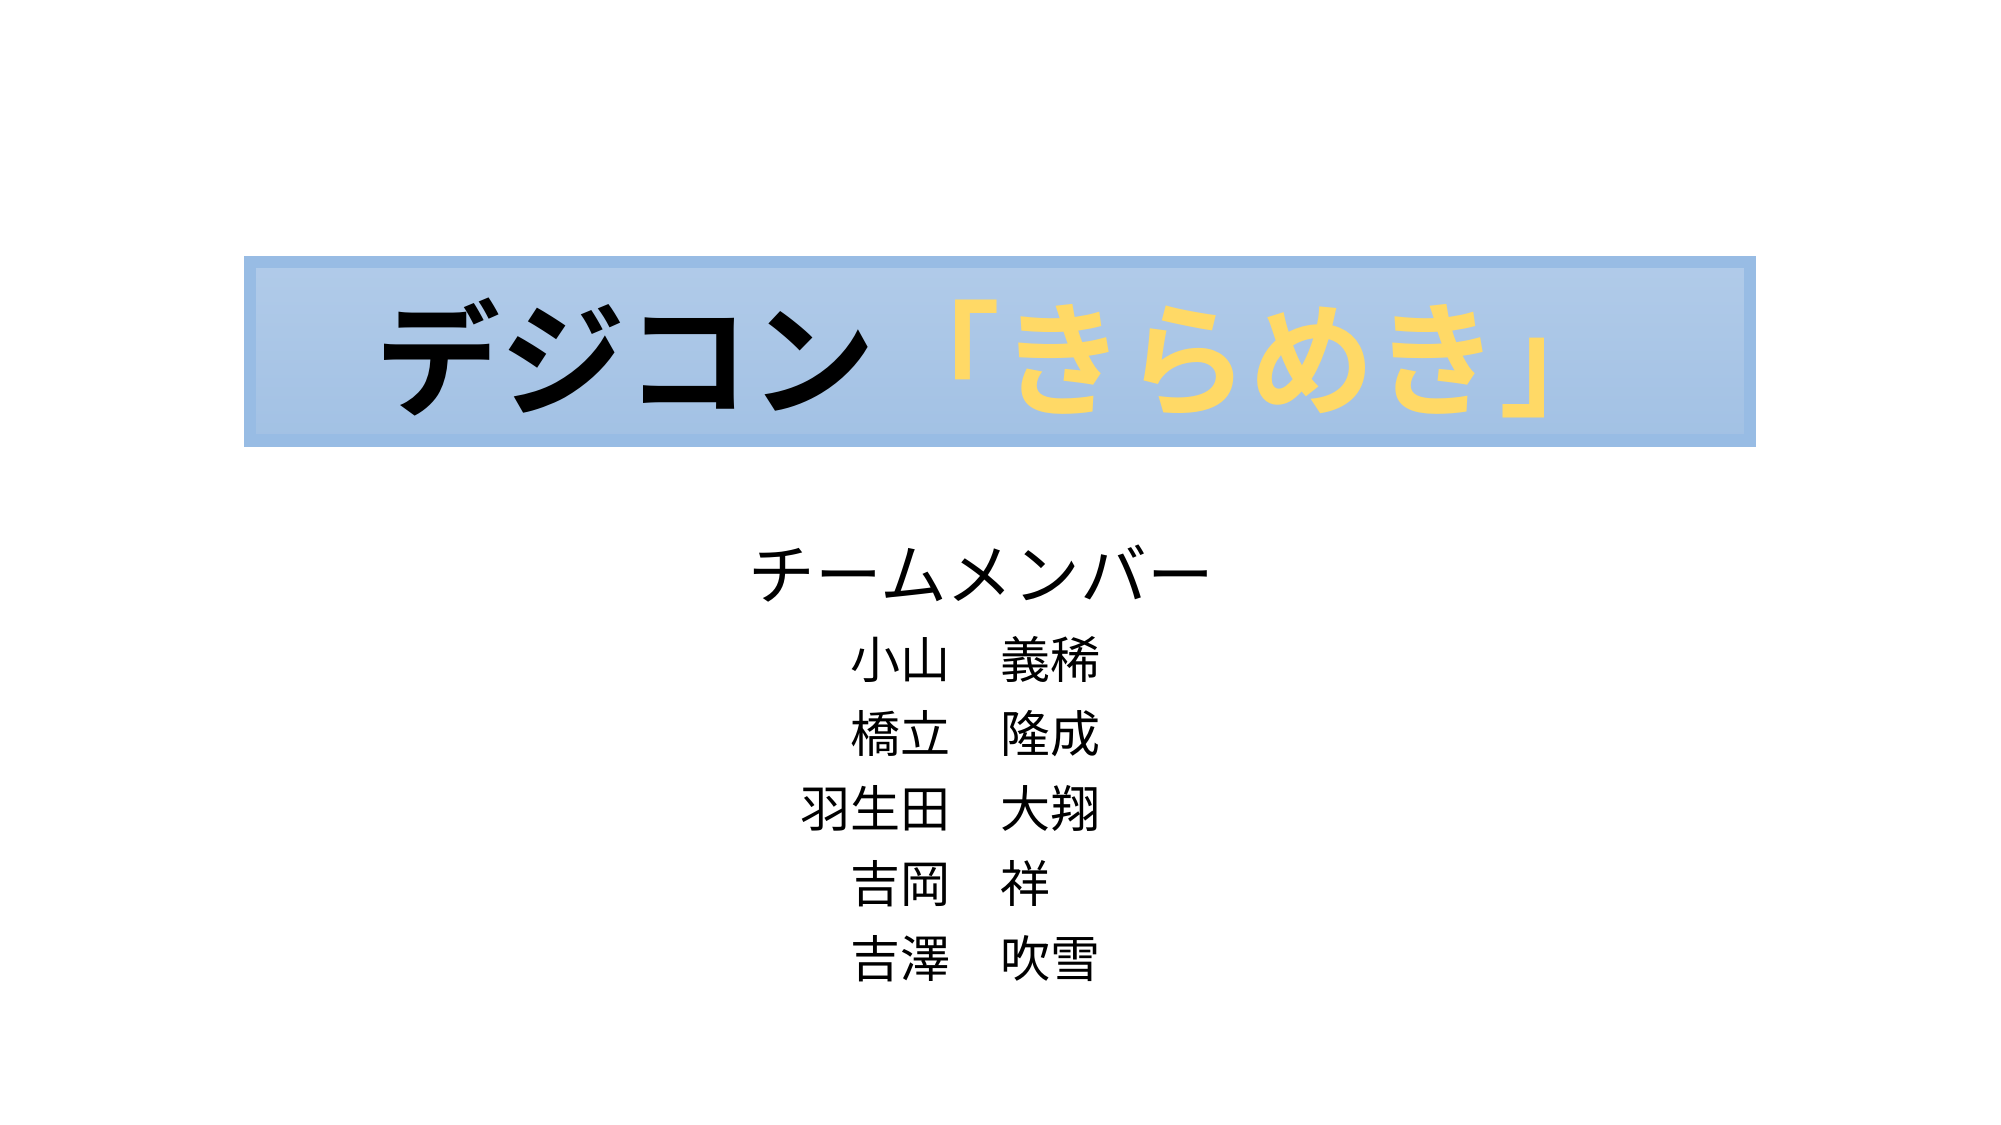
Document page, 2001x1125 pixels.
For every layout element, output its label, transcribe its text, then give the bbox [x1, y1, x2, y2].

title デジコン「きらめき」 [249, 261, 1750, 441]
subtitle チームメンバー 小山 義稀 橋立 隆成 羽生田 大翔 吉岡 祥 吉澤 吹雪 [200, 534, 1701, 1056]
